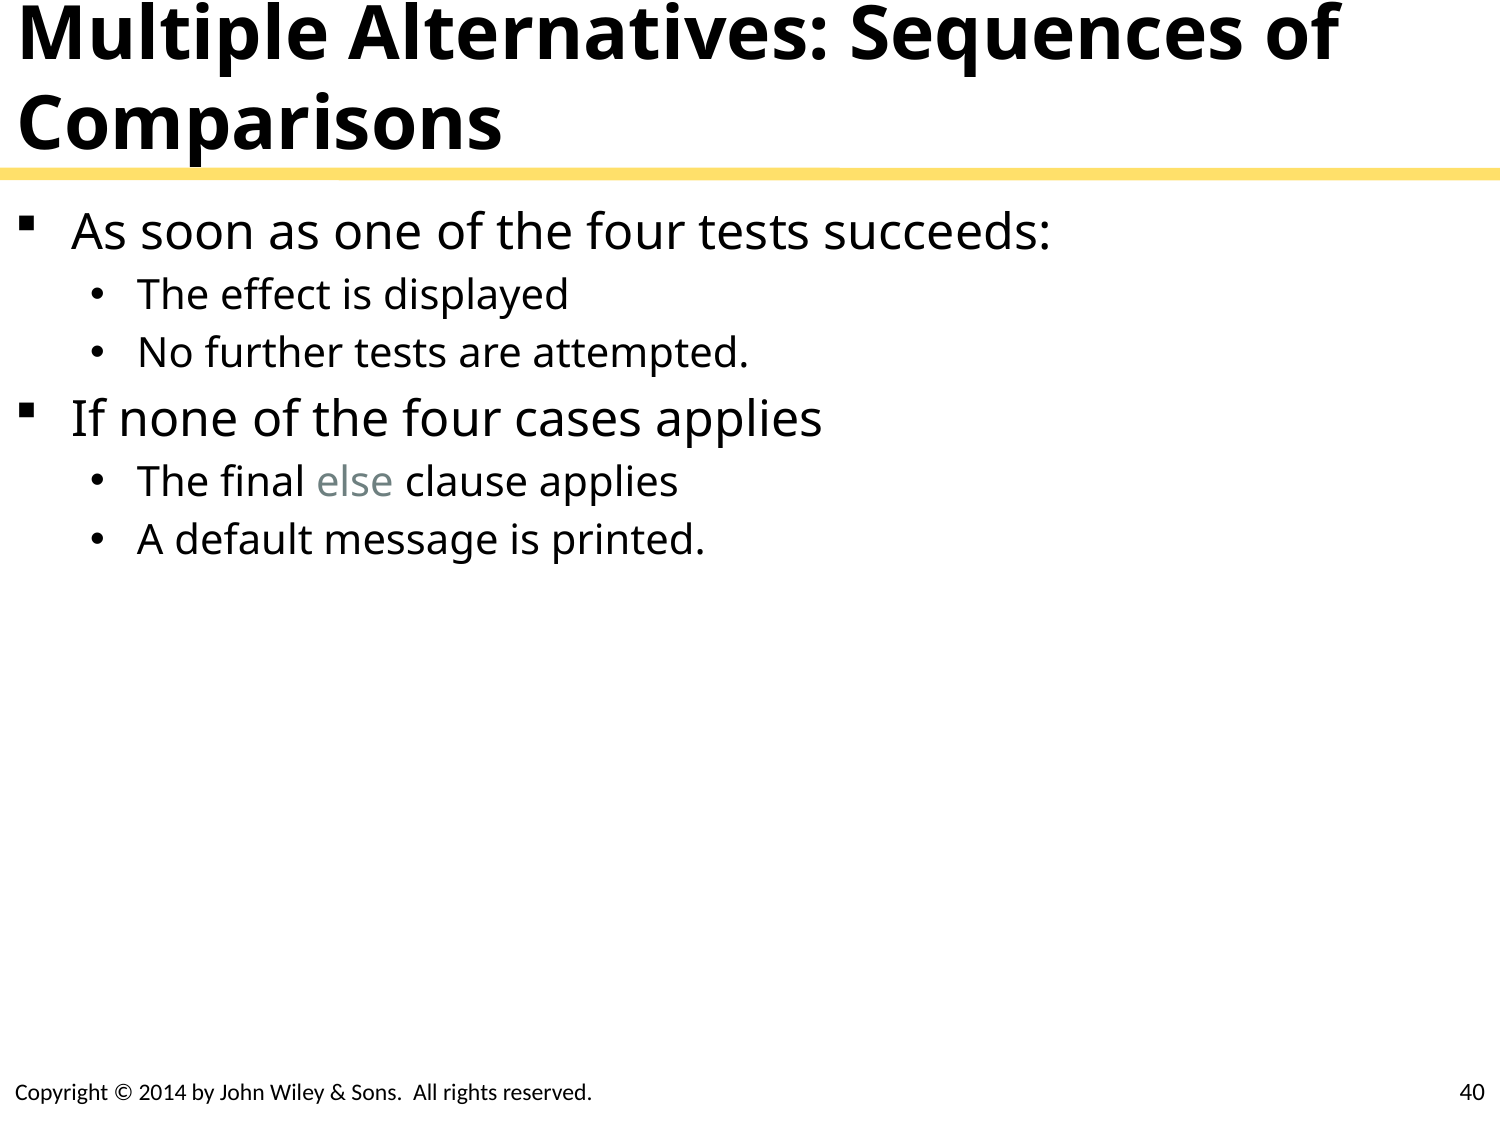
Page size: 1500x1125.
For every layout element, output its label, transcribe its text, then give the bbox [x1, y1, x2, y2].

list As soon as one of the four tests succeeds: The effect is displayed No further tests are attempted. If none of the four cases applies The final else clause applies A default message is printed. [0, 191, 1499, 1075]
title Multiple Alternatives: Sequences of Comparisons [1, 12, 1500, 138]
